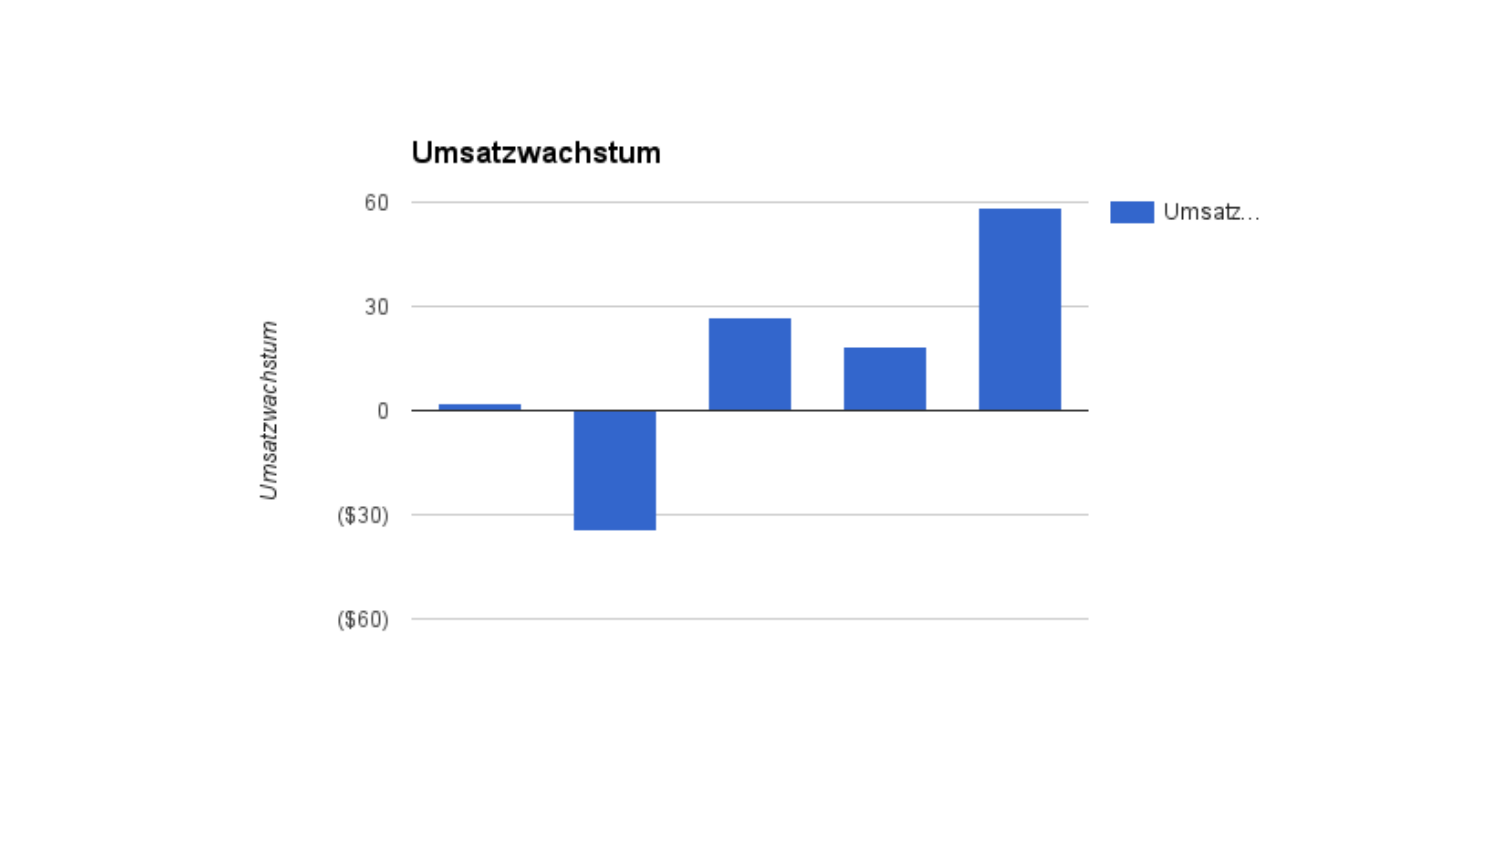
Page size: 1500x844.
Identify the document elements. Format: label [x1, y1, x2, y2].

picture [202, 72, 1298, 750]
